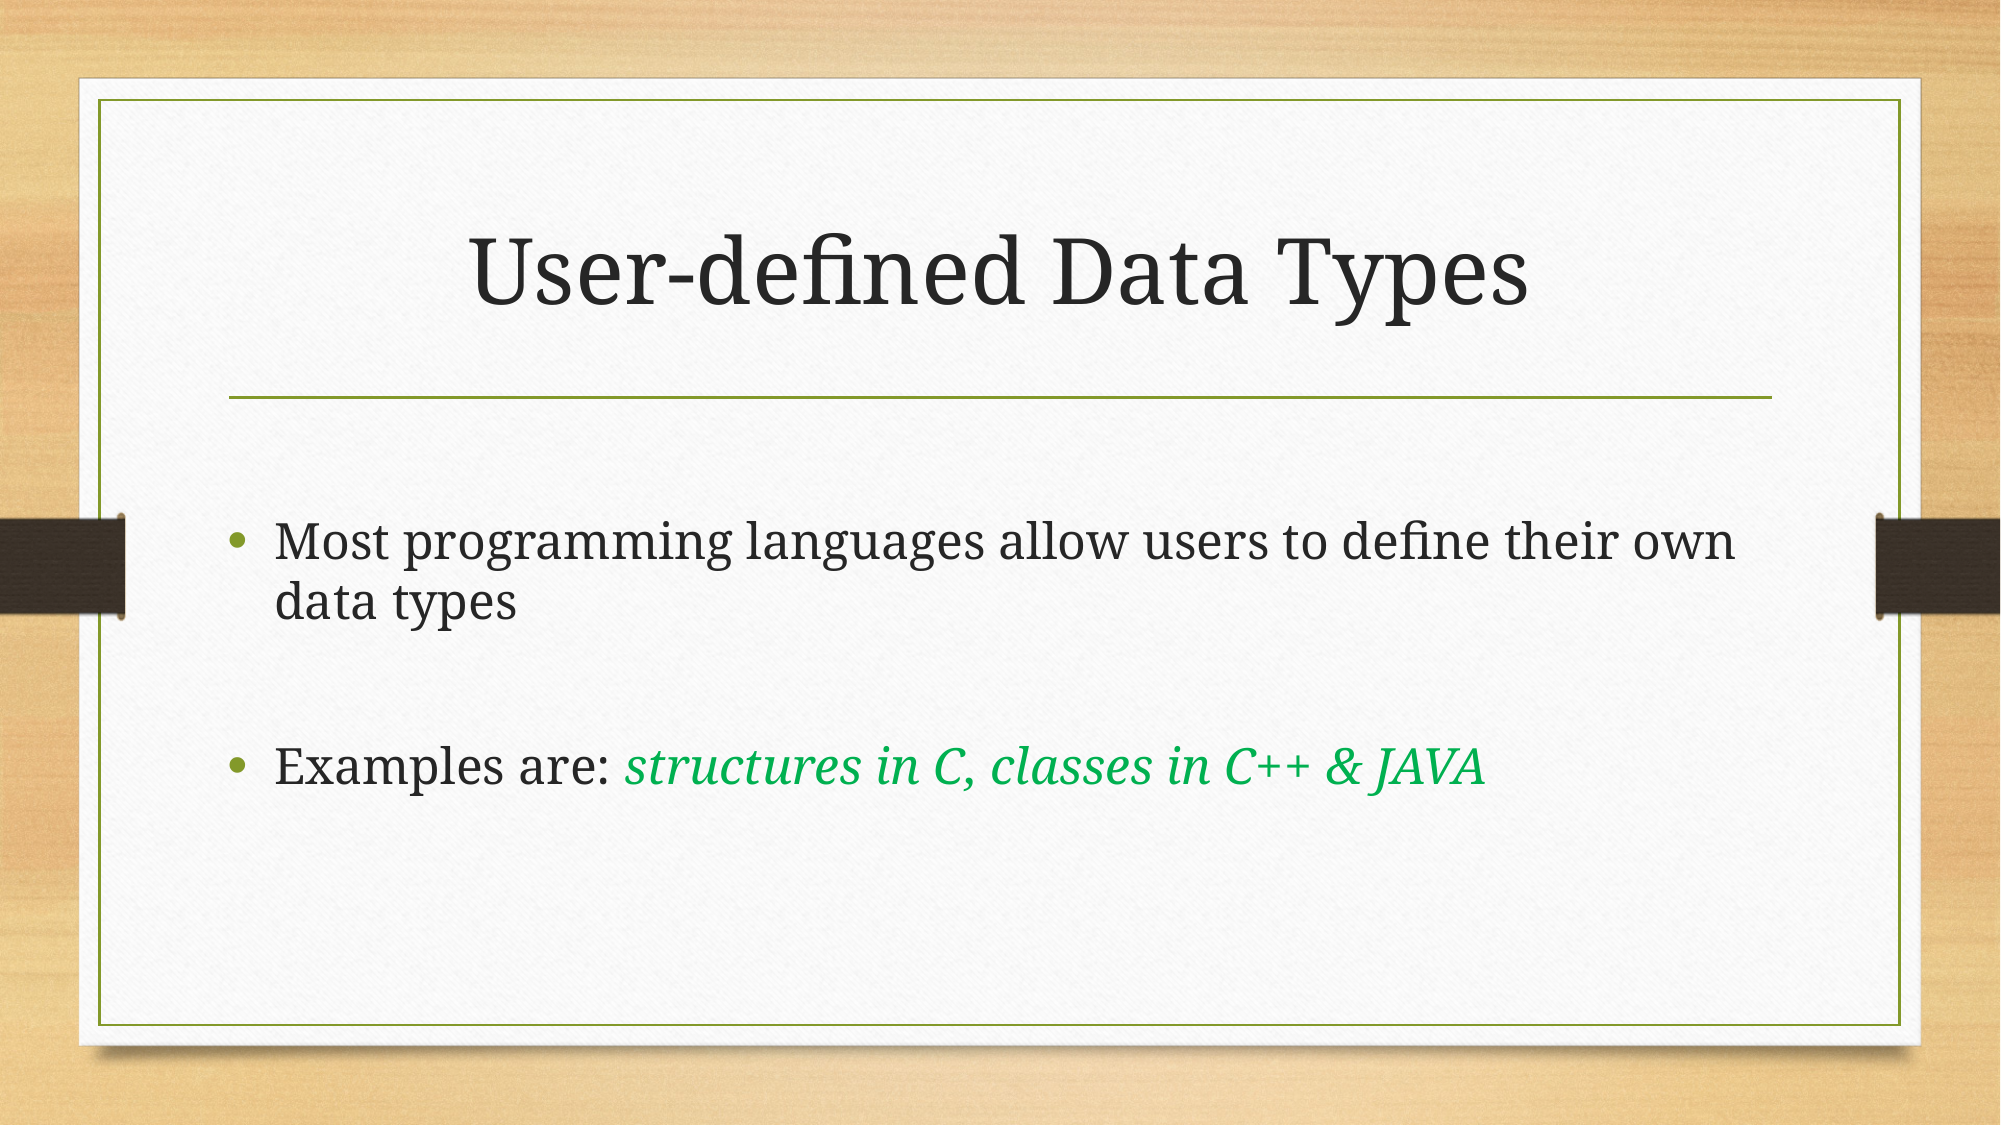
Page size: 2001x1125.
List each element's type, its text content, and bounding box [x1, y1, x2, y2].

list Most programming languages allow users to define their own data types Examples are: structures in C, classes in C++ & JAVA [212, 419, 1788, 964]
picture [0, 0, 2001, 1125]
title User-defined Data Types [212, 161, 1788, 375]
